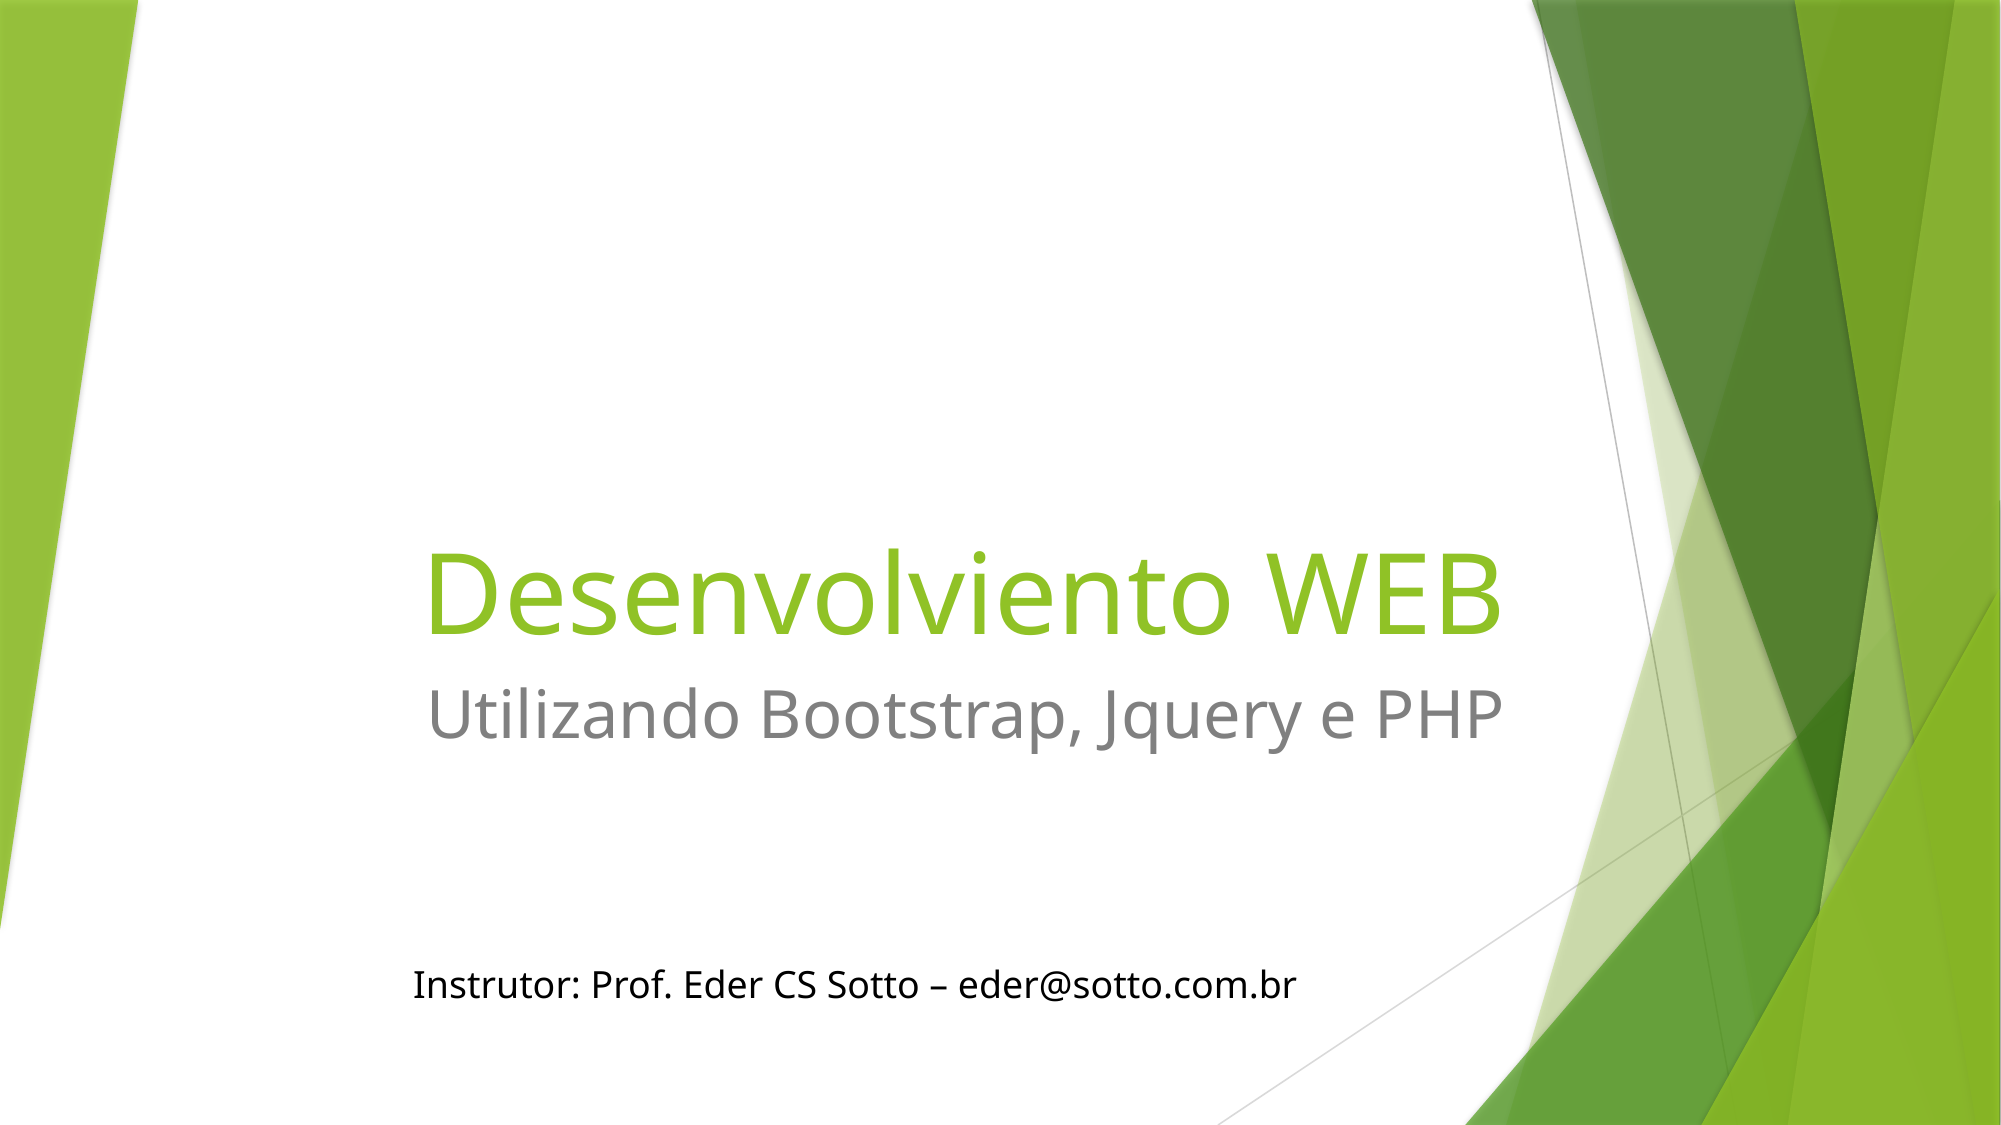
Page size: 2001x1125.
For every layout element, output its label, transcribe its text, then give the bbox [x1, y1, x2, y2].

text_box Instrutor: Prof. Eder CS Sotto – eder@sotto.com.br [398, 953, 1313, 1014]
subtitle Utilizando Bootstrap, Jquery e PHP [223, 664, 1522, 845]
title Desenvolviento WEB [247, 394, 1522, 664]
